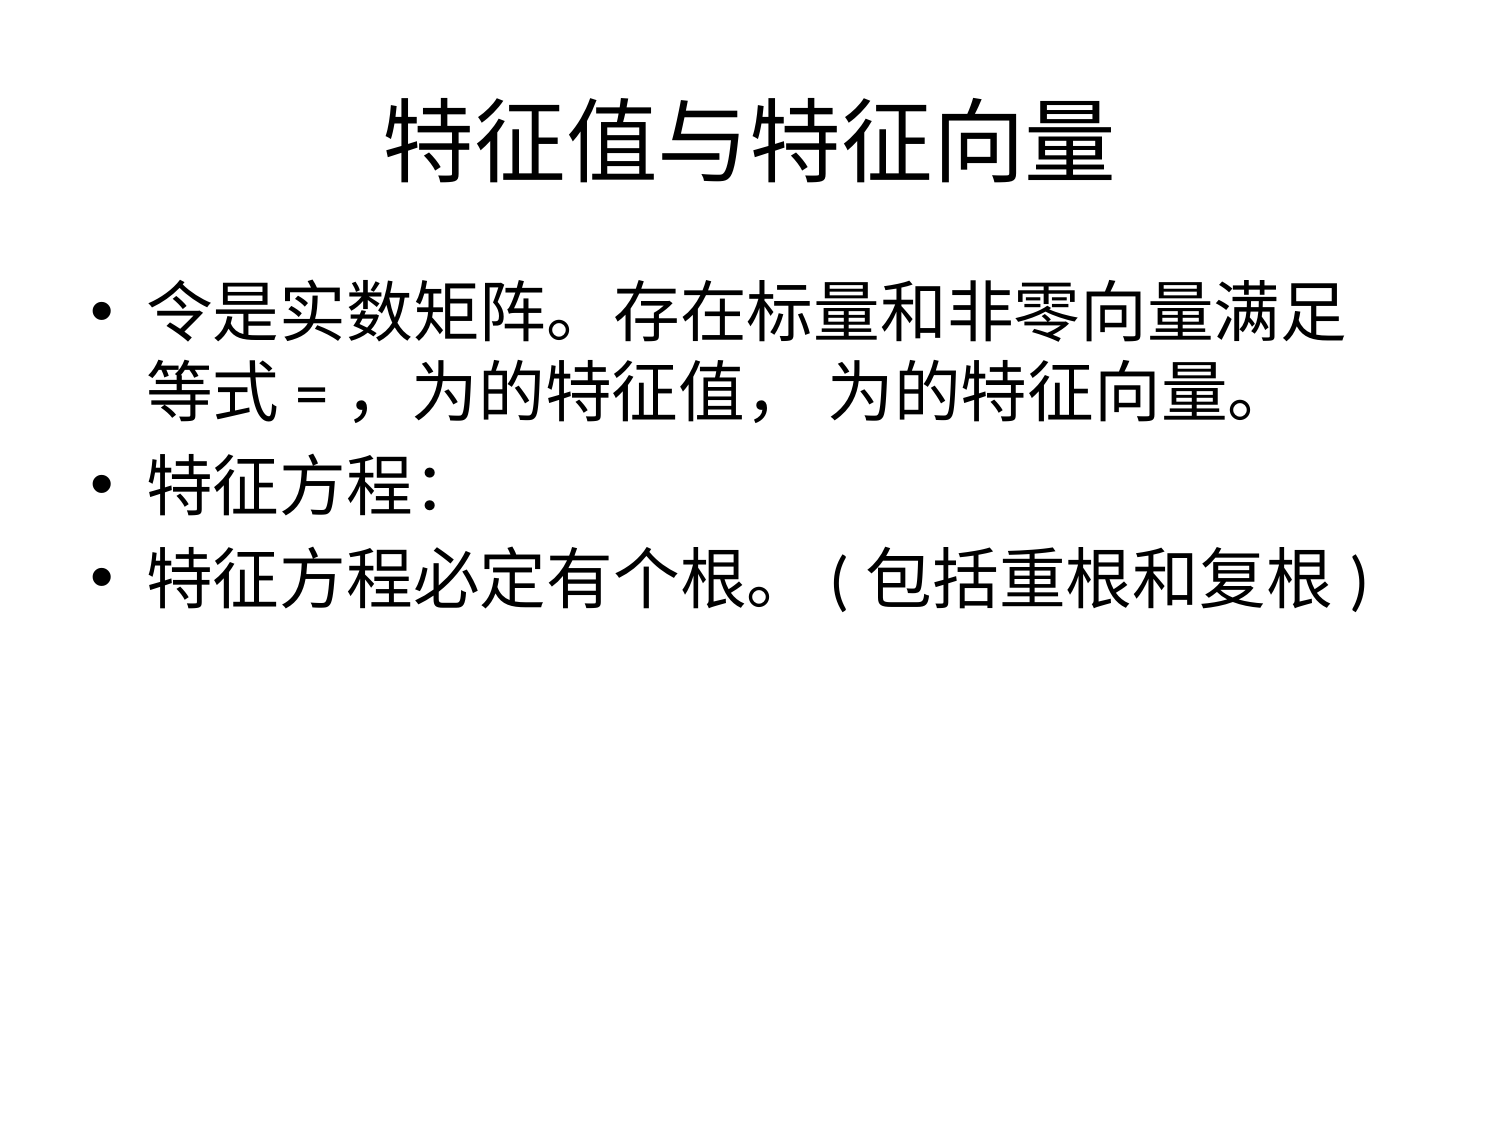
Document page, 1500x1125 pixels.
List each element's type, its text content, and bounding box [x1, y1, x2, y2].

title 特征值与特征向量 [75, 45, 1425, 233]
